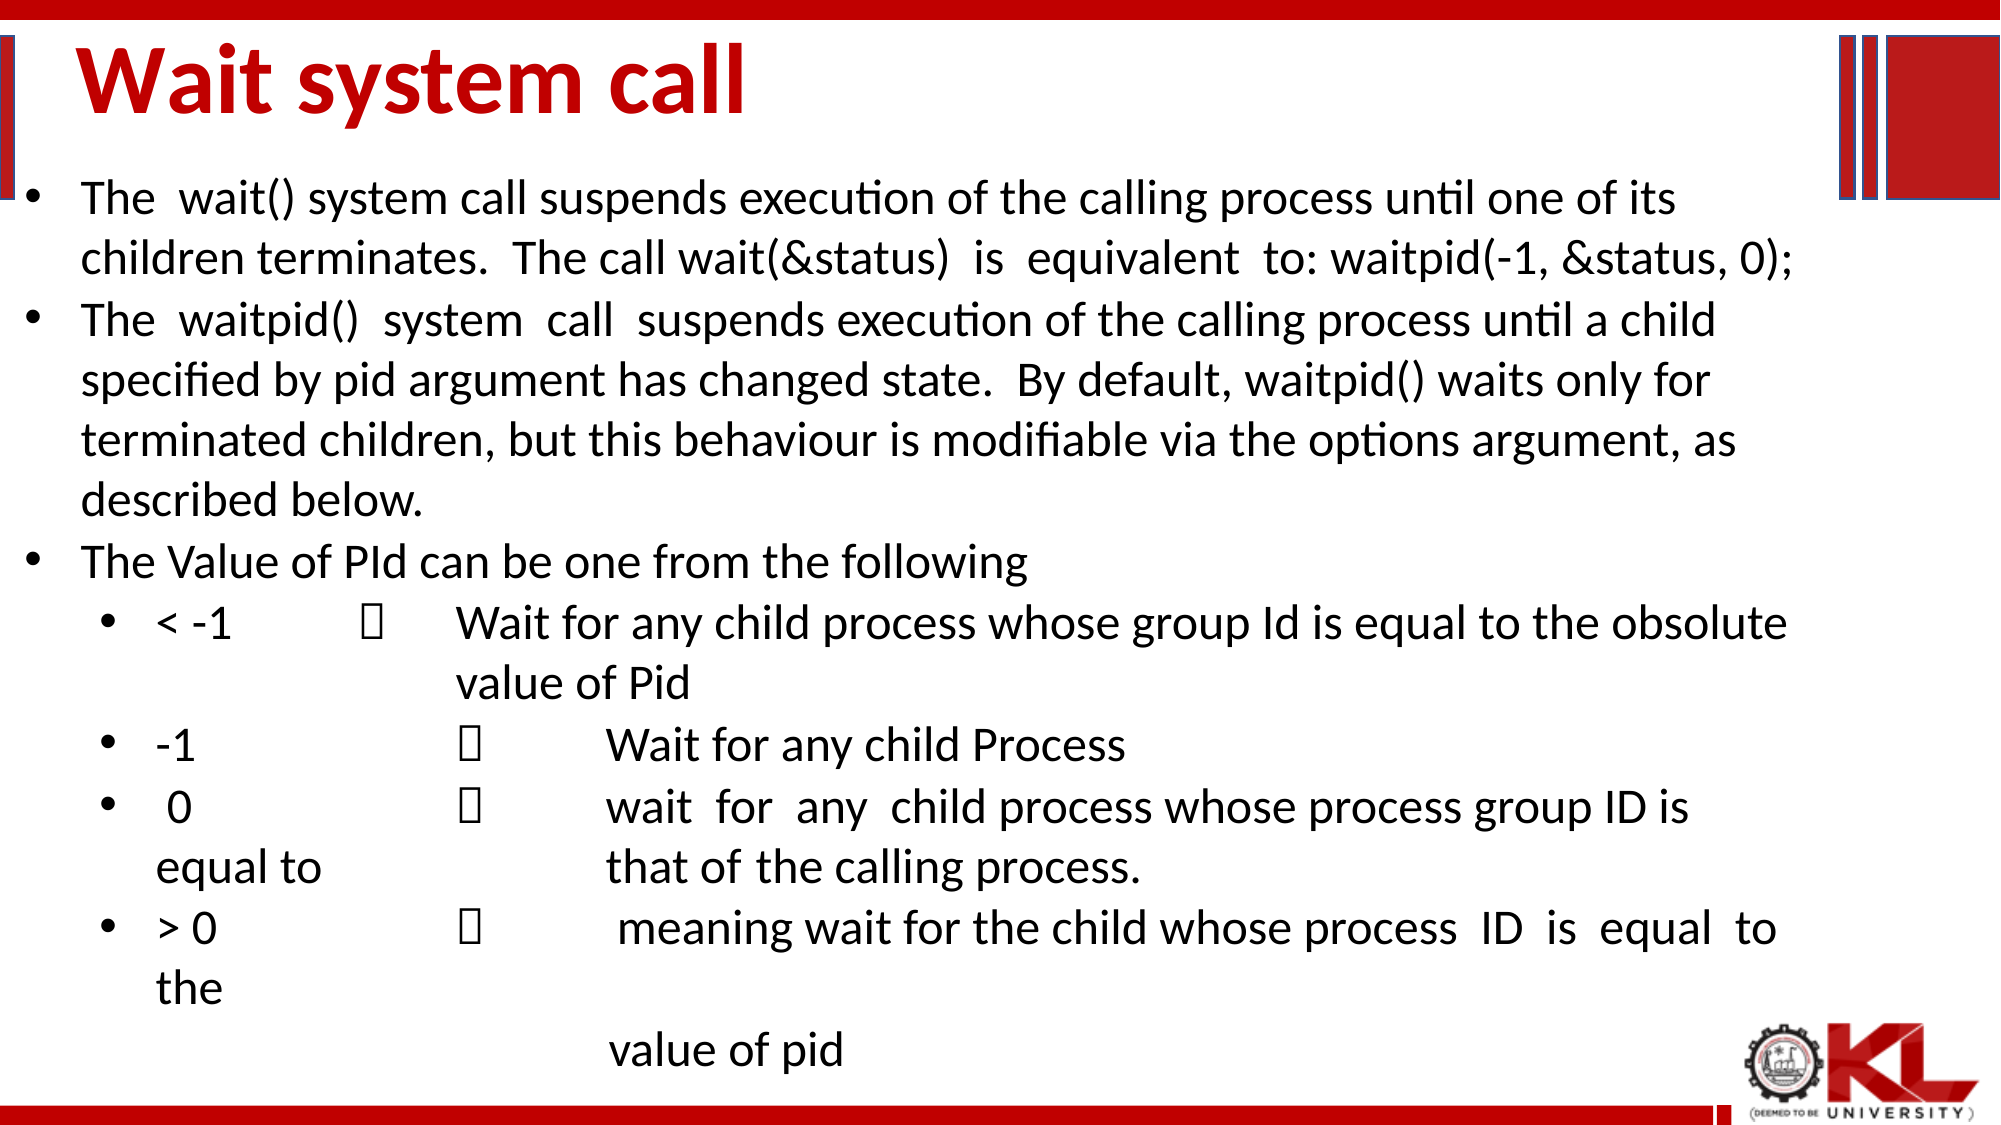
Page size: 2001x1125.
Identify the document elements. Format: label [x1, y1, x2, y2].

text_box [0, 0, 2000, 1125]
